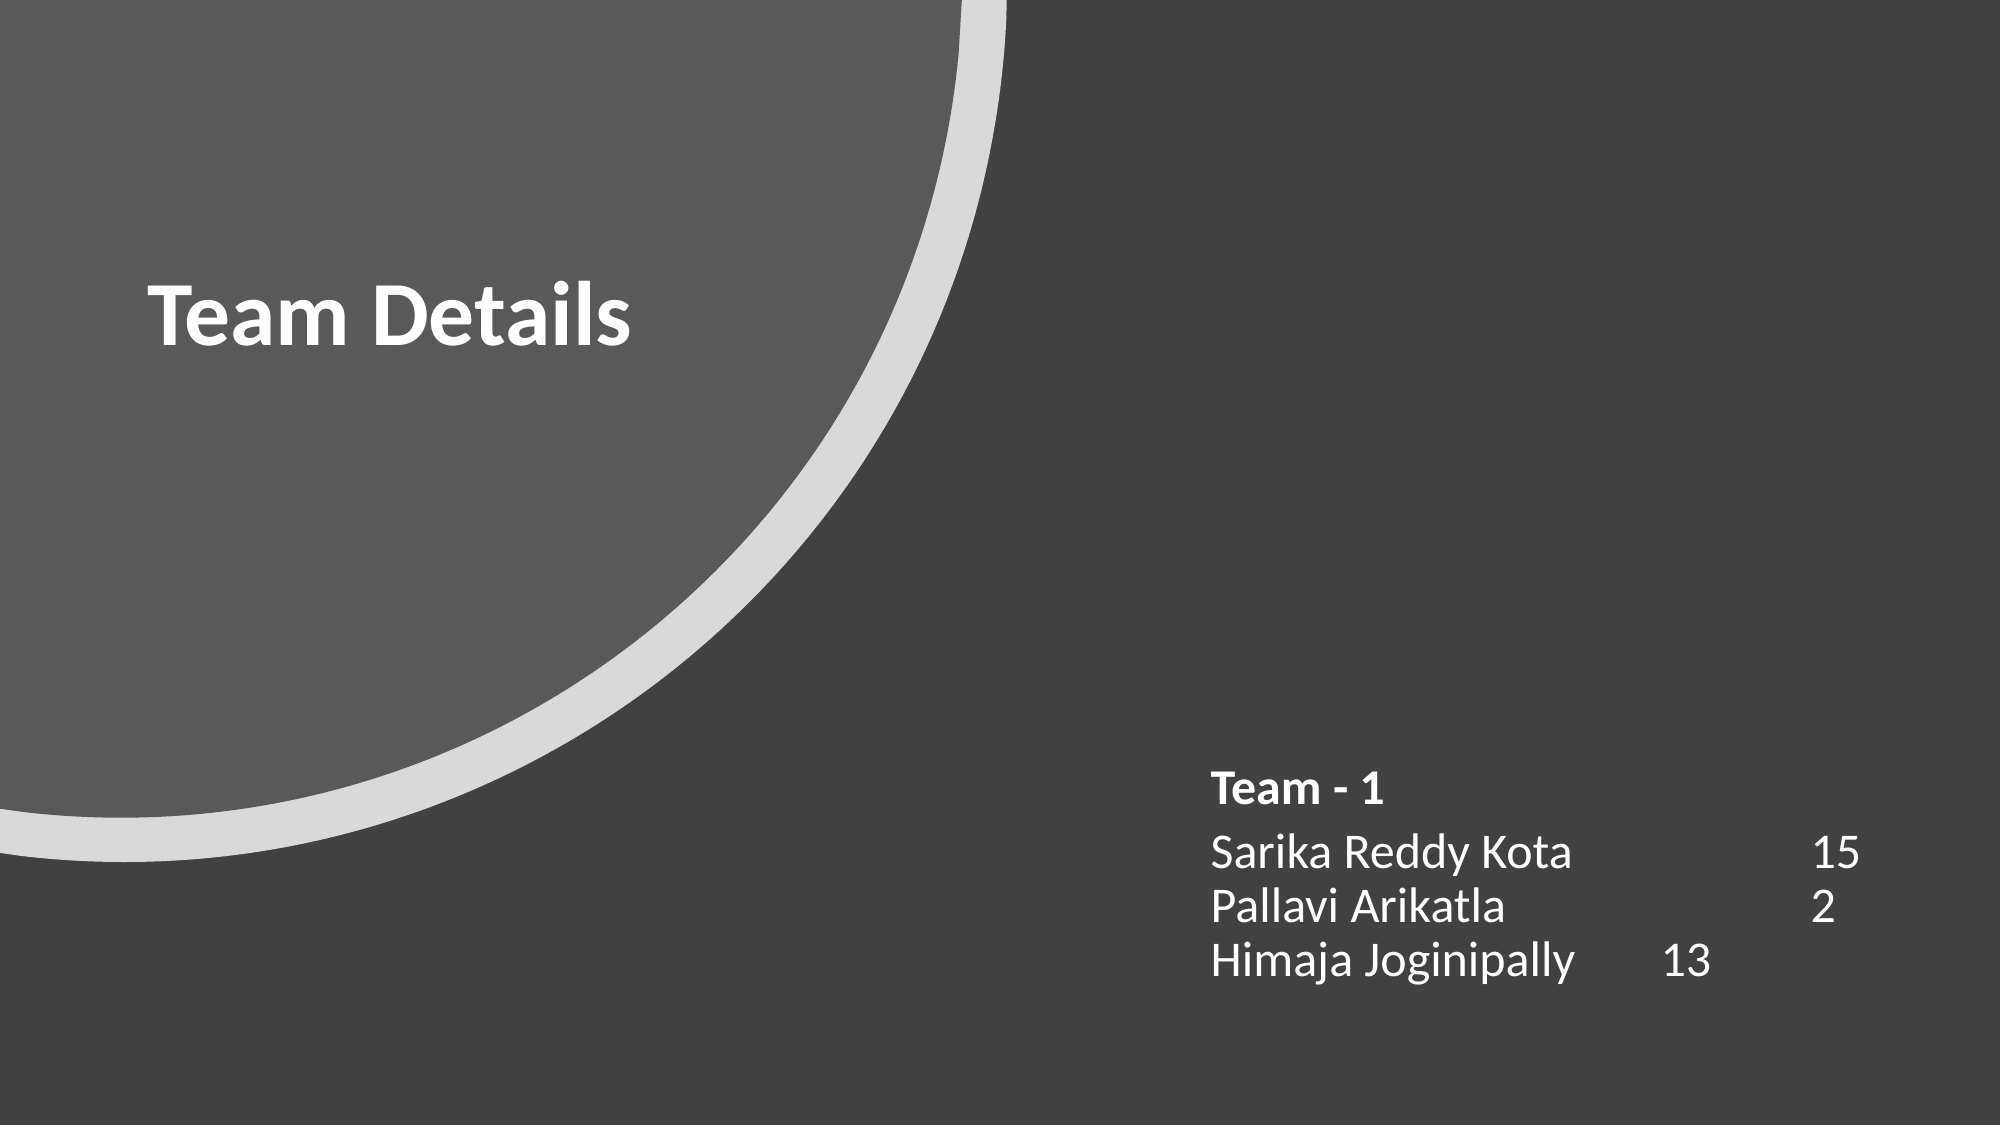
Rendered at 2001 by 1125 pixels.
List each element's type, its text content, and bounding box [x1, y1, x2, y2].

text_box [0, 0, 962, 818]
title Team Details [131, 59, 691, 572]
list Team - 1 Sarika Reddy Kota 15 Pallavi Arikatla 2 Himaja Joginipally 13 [1045, 163, 2000, 1083]
text_box [0, 0, 1007, 863]
